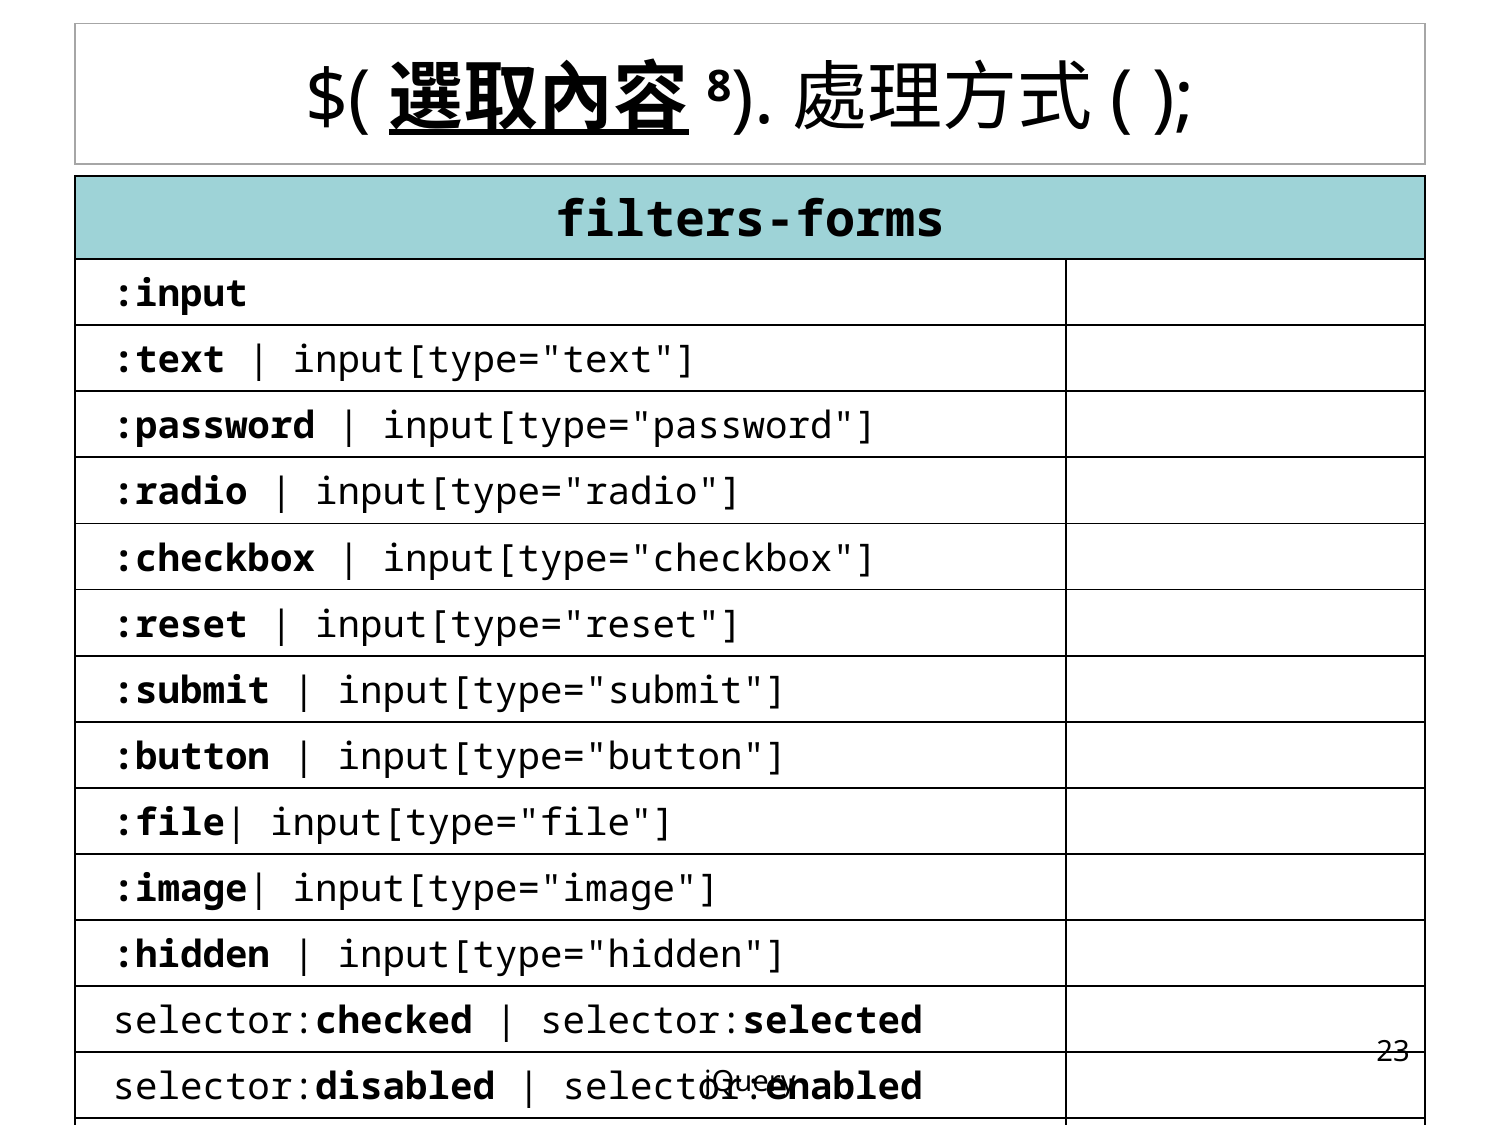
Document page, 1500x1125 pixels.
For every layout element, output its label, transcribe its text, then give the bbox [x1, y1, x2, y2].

table_cell :button | input[type="button"] [76, 723, 1065, 787]
text_box jQuery [512, 1054, 988, 1125]
table_cell :submit | input[type="submit"] [76, 657, 1065, 721]
table_cell [1067, 789, 1424, 853]
table_cell [1067, 723, 1424, 787]
table_cell :reset | input[type="reset"] [76, 590, 1065, 655]
table_cell [1067, 458, 1424, 523]
table_cell :password | input[type="password"] [76, 392, 1065, 456]
table_cell [1067, 524, 1424, 589]
table_cell :radio | input[type="radio"] [76, 458, 1065, 523]
table_cell [1067, 326, 1424, 390]
table_cell [1067, 657, 1424, 721]
table_cell [1067, 921, 1424, 985]
table_cell selector:focus [76, 1119, 512, 1125]
table_cell [1067, 855, 1424, 919]
table_cell [1067, 987, 1424, 1051]
table_cell [1067, 392, 1424, 456]
table_cell selector:focus [988, 1119, 1065, 1125]
table_cell selector:disabled | selector:enabled [76, 1053, 1065, 1117]
table_cell :file| input[type="file"] [76, 789, 1065, 853]
title $(選取內容8).處理方式( ); [75, 23, 1425, 164]
table_cell :input [76, 260, 1065, 324]
text_box ‹#› [1074, 1024, 1425, 1103]
table_cell [1067, 1119, 1424, 1125]
table_cell [1067, 260, 1424, 324]
table_cell selector:checked | selector:selected [76, 987, 1065, 1051]
table_header filters-forms [76, 177, 1424, 258]
table_cell :text | input[type="text"] [76, 326, 1065, 390]
table_cell :hidden | input[type="hidden"] [76, 921, 1065, 985]
table_cell :image| input[type="image"] [76, 855, 1065, 919]
table_cell [1067, 590, 1424, 655]
table_cell :checkbox | input[type="checkbox"] [76, 524, 1065, 589]
table_cell [1067, 1053, 1424, 1117]
